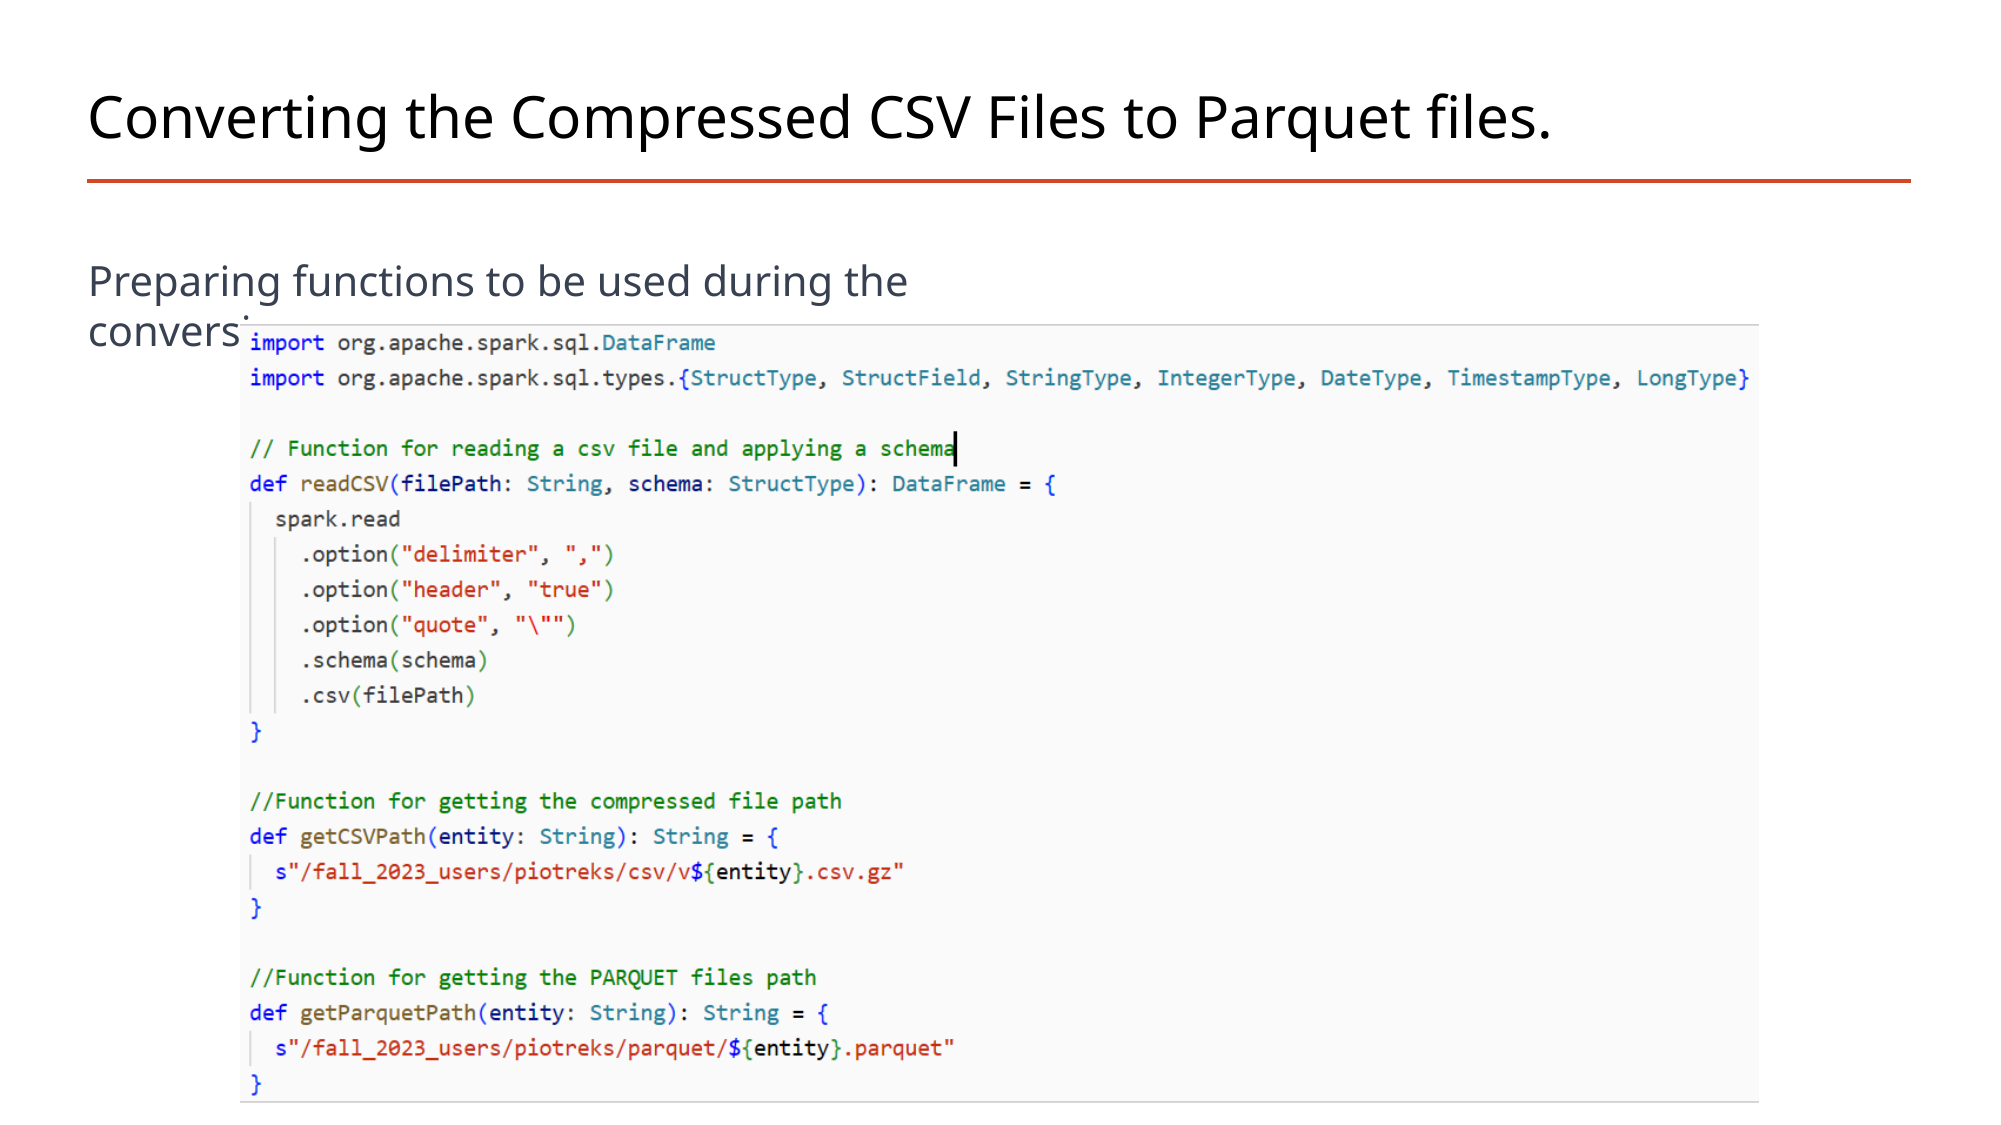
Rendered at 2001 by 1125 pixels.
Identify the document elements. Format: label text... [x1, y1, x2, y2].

picture [240, 322, 1759, 1105]
title Converting the Compressed CSV Files to Parquet files. [72, 67, 1574, 173]
list Preparing functions to be used during the conversion: [72, 247, 1037, 323]
